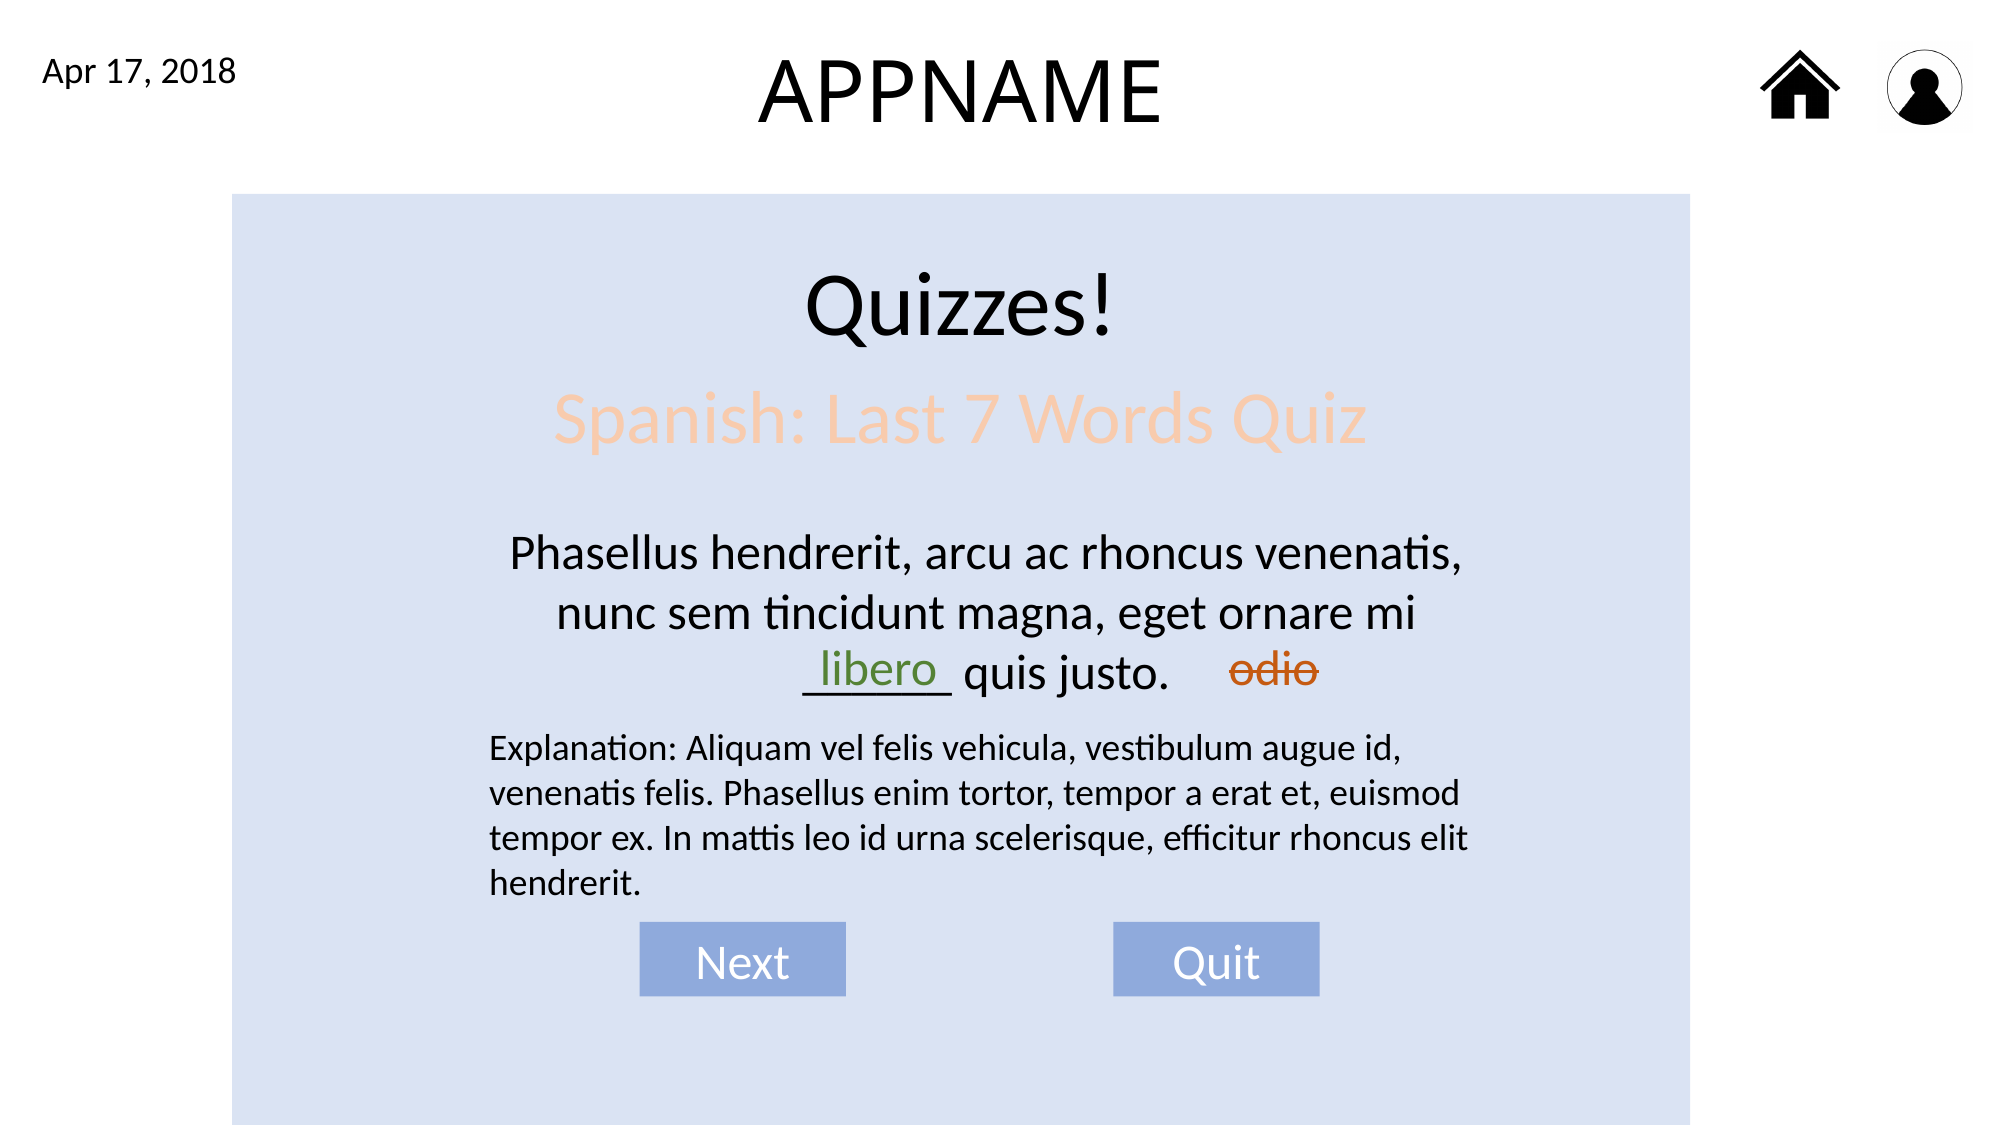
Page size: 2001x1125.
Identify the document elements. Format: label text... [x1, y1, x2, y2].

text_box Quit [1113, 921, 1320, 997]
text_box Next [639, 921, 846, 997]
text_box odio [1191, 628, 1357, 703]
text_box Explanation: Aliquam vel felis vehicula, vestibulum augue id, venenatis felis. Phasellus enim tortor, tempor a erat et, euismod tempor ex. In mattis leo id urna scelerisque, efficitur rhoncus elit hendrerit. [474, 715, 1511, 911]
text_box Quizzes! [668, 236, 1254, 360]
text_box APPNAME [706, 38, 1217, 149]
text_box Spanish: Last 7 Words Quiz [411, 360, 1511, 466]
picture [1754, 38, 1846, 131]
text_box Phasellus hendrerit, arcu ac rhoncus venenatis, nunc sem tincidunt magna, eget ornare mi ______ quis justo. [462, 512, 1511, 707]
text_box Apr 17, 2018 [27, 38, 266, 99]
text_box libero [796, 628, 962, 703]
picture [1877, 41, 1973, 133]
text_box [231, 193, 1691, 1125]
